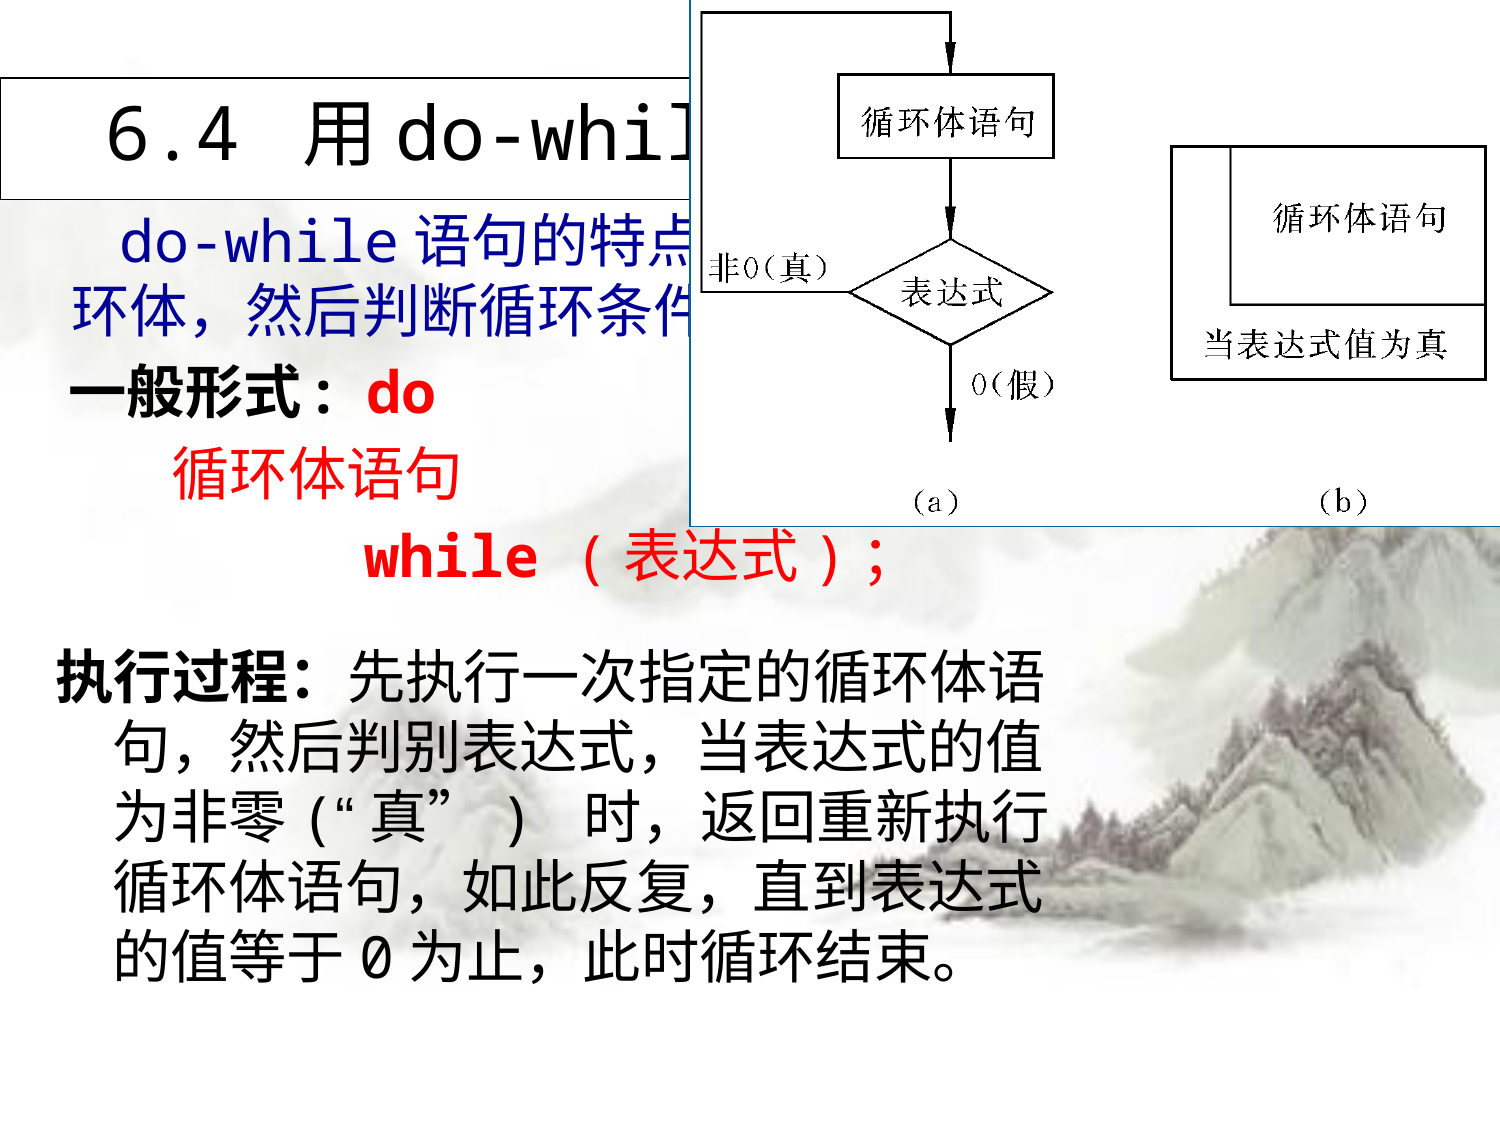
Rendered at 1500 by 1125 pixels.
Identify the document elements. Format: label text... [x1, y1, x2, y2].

picture [0, 0, 688, 77]
title 6.4 用do-while语句实现循环 [0, 77, 685, 196]
picture [692, 0, 1500, 525]
picture [0, 528, 1500, 1125]
text_box do-while语句的特点:先执行循环体，然后判断循环条件是否成立。 一般形式: do 循环体语句 while (表达式)； [0, 196, 1022, 610]
text_box 执行过程：先执行一次指定的循环体语句，然后判别表达式，当表达式的值为非零(“真”) 时，返回重新执行循环体语句，如此反复，直到表达式的值等于0为止，此时循环结束。 [41, 633, 1081, 1024]
